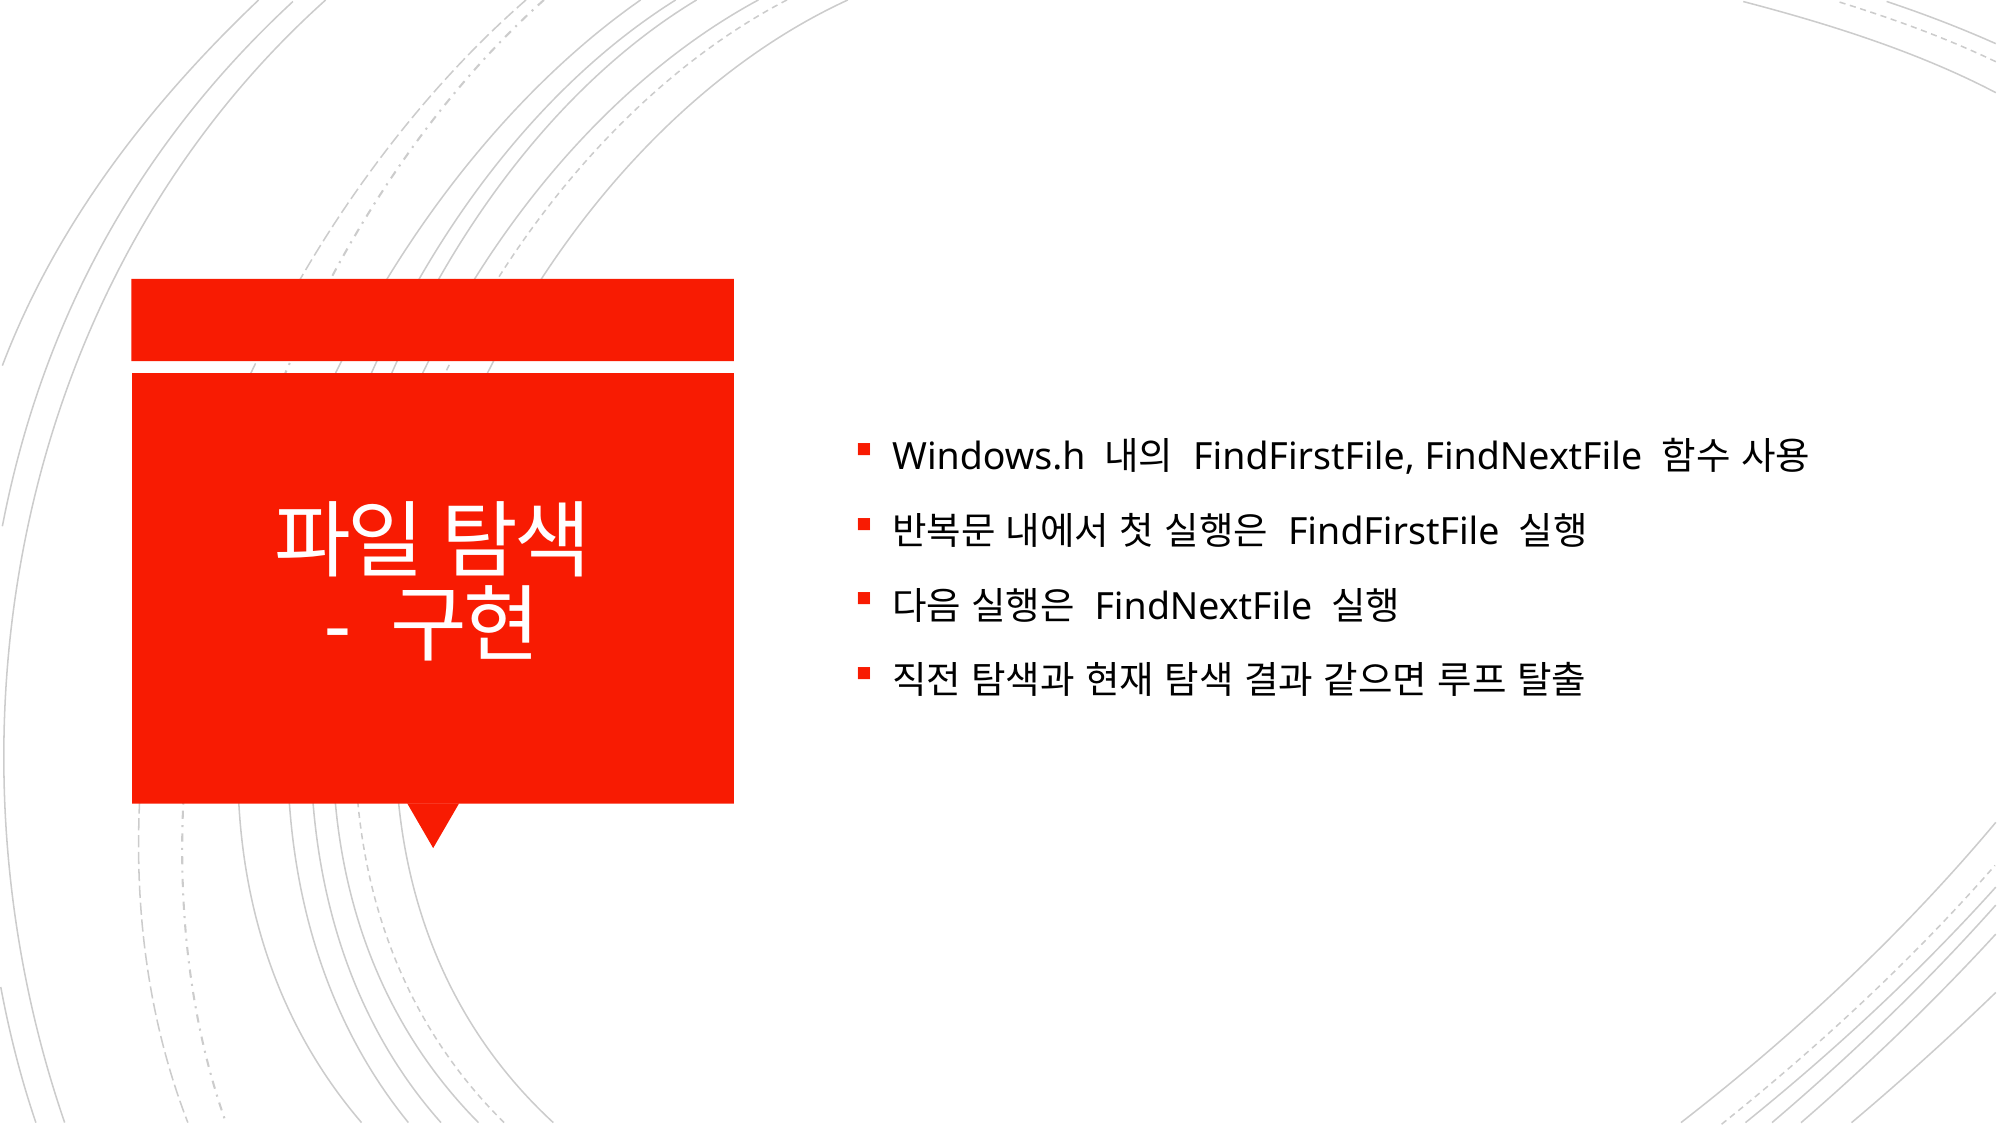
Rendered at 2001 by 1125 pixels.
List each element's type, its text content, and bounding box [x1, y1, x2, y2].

list Windows.h 내의 FindFirstFile, FindNextFile 함수 사용 반복문 내에서 첫 실행은 FindFirstFile 실행 다음 실행은 FindNextFile 실행 직전 탐색과 현재 탐색 결과 같으면 루프 탈출 [839, 131, 1871, 993]
title 파일 탐색 - 구현 [145, 385, 720, 789]
